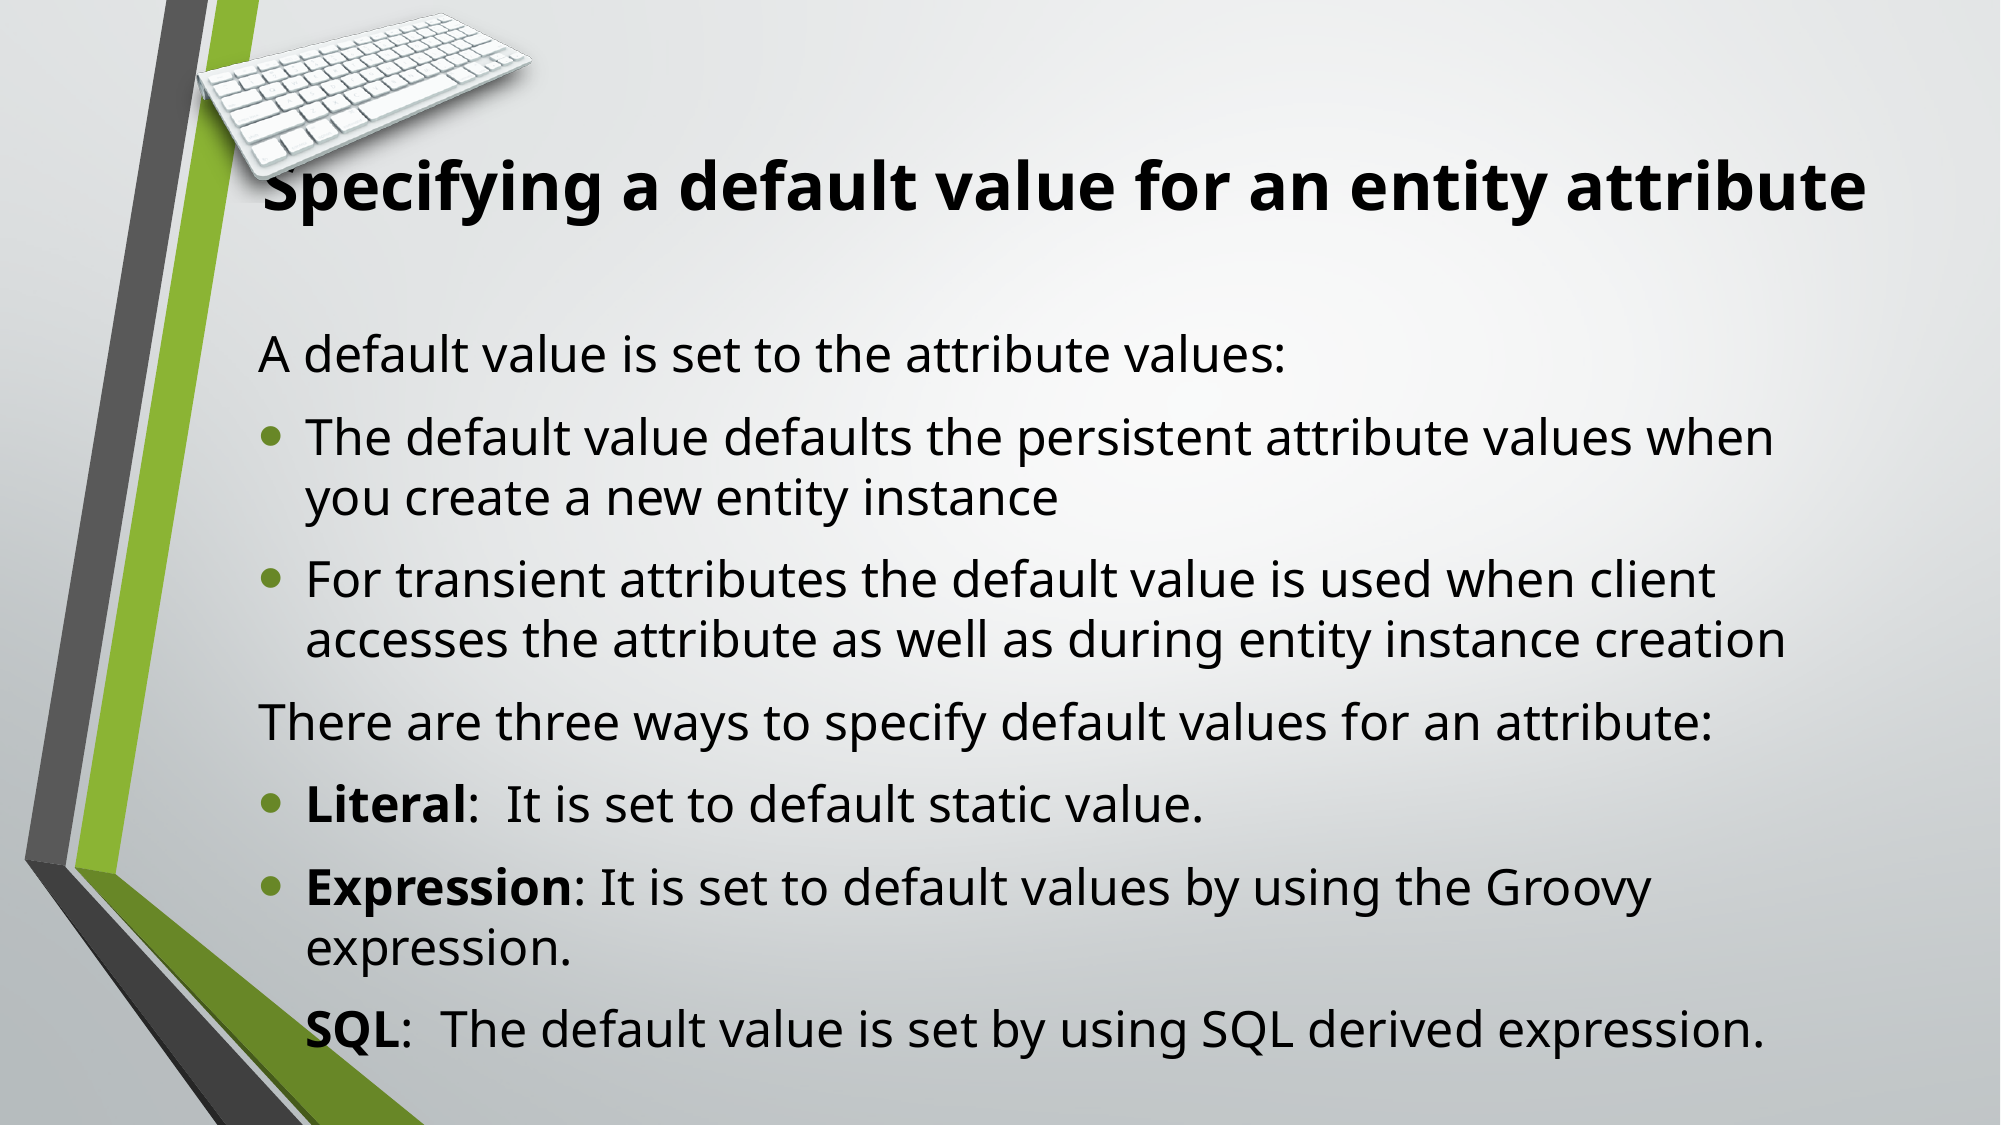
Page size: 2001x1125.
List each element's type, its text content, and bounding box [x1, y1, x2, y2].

picture [175, 0, 549, 203]
list A default value is set to the attribute values: The default value defaults the persistent attribute values when you create a new entity instance For transient attributes the default value is used when client accesses the attribute as well as during entity instance creation There are three ways to specify default values for an attribute: Literal: It is set to default static value. Expression: It is set to default values by using the Groovy expression. SQL: The default value is set by using SQL derived expression. [243, 315, 1887, 1067]
title Specifying a default value for an entity attribute [243, 112, 1887, 256]
